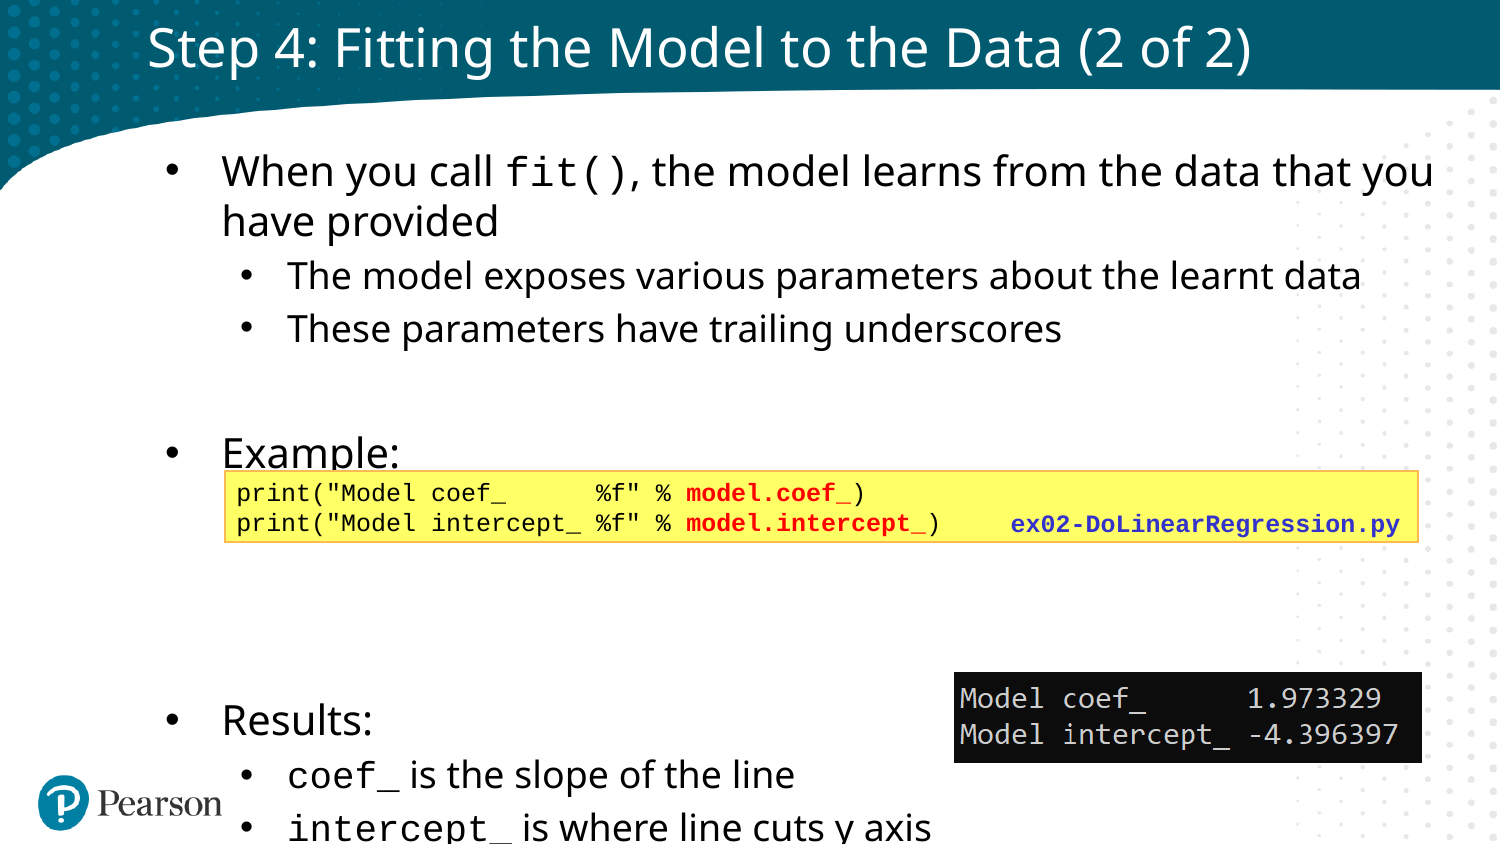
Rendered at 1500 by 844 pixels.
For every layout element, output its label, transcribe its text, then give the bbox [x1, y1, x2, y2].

text_box print("Model coef_ %f" % model.coef_) print("Model intercept_ %f" % model.intercept_) [224, 471, 1419, 543]
text_box ex02-DoLinearRegression.py [995, 500, 1416, 546]
list When you call fit(), the model learns from the data that you have provided The model exposes various parameters about the learnt data These parameters have trailing underscores Example: Results: coef_ is the slope of the line intercept_ is where line cuts y axis [150, 137, 1467, 787]
picture [0, 90, 1500, 844]
title Step 4: Fitting the Model to the Data (2 of 2) [132, 6, 1371, 98]
